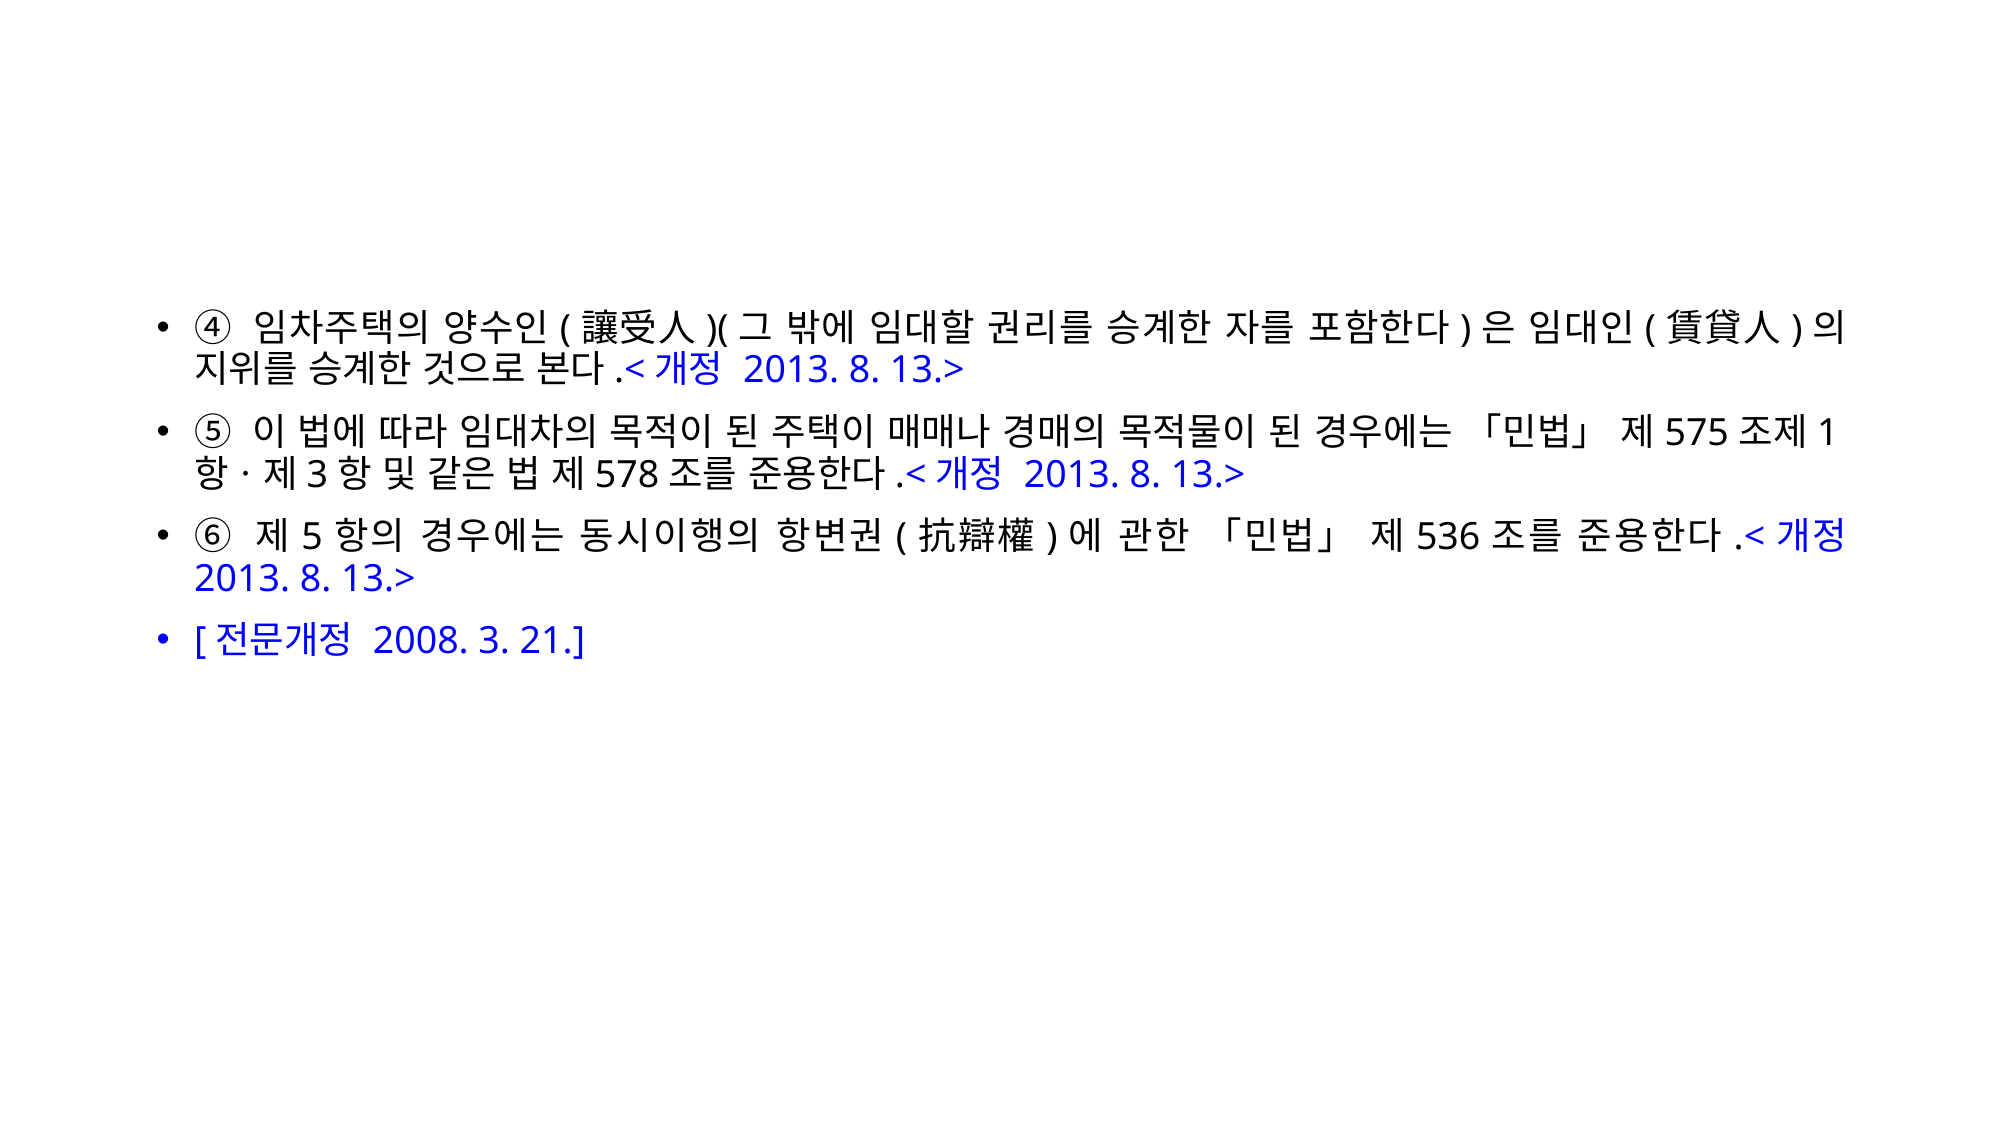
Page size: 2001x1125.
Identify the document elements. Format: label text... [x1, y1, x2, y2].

list ④ 임차주택의 양수인(讓受人)(그 밖에 임대할 권리를 승계한 자를 포함한다)은 임대인(賃貸人)의 지위를 승계한 것으로 본다.<개정 2013. 8. 13.> ⑤ 이 법에 따라 임대차의 목적이 된 주택이 매매나 경매의 목적물이 된 경우에는 「민법」 제575조제1항ㆍ제3항 및 같은 법 제578조를 준용한다.<개정 2013. 8. 13.> ⑥ 제5항의 경우에는 동시이행의 항변권(抗辯權)에 관한 「민법」 제536조를 준용한다.<개정 2013. 8. 13.> [전문개정 2008. 3. 21.] [137, 299, 1863, 1014]
